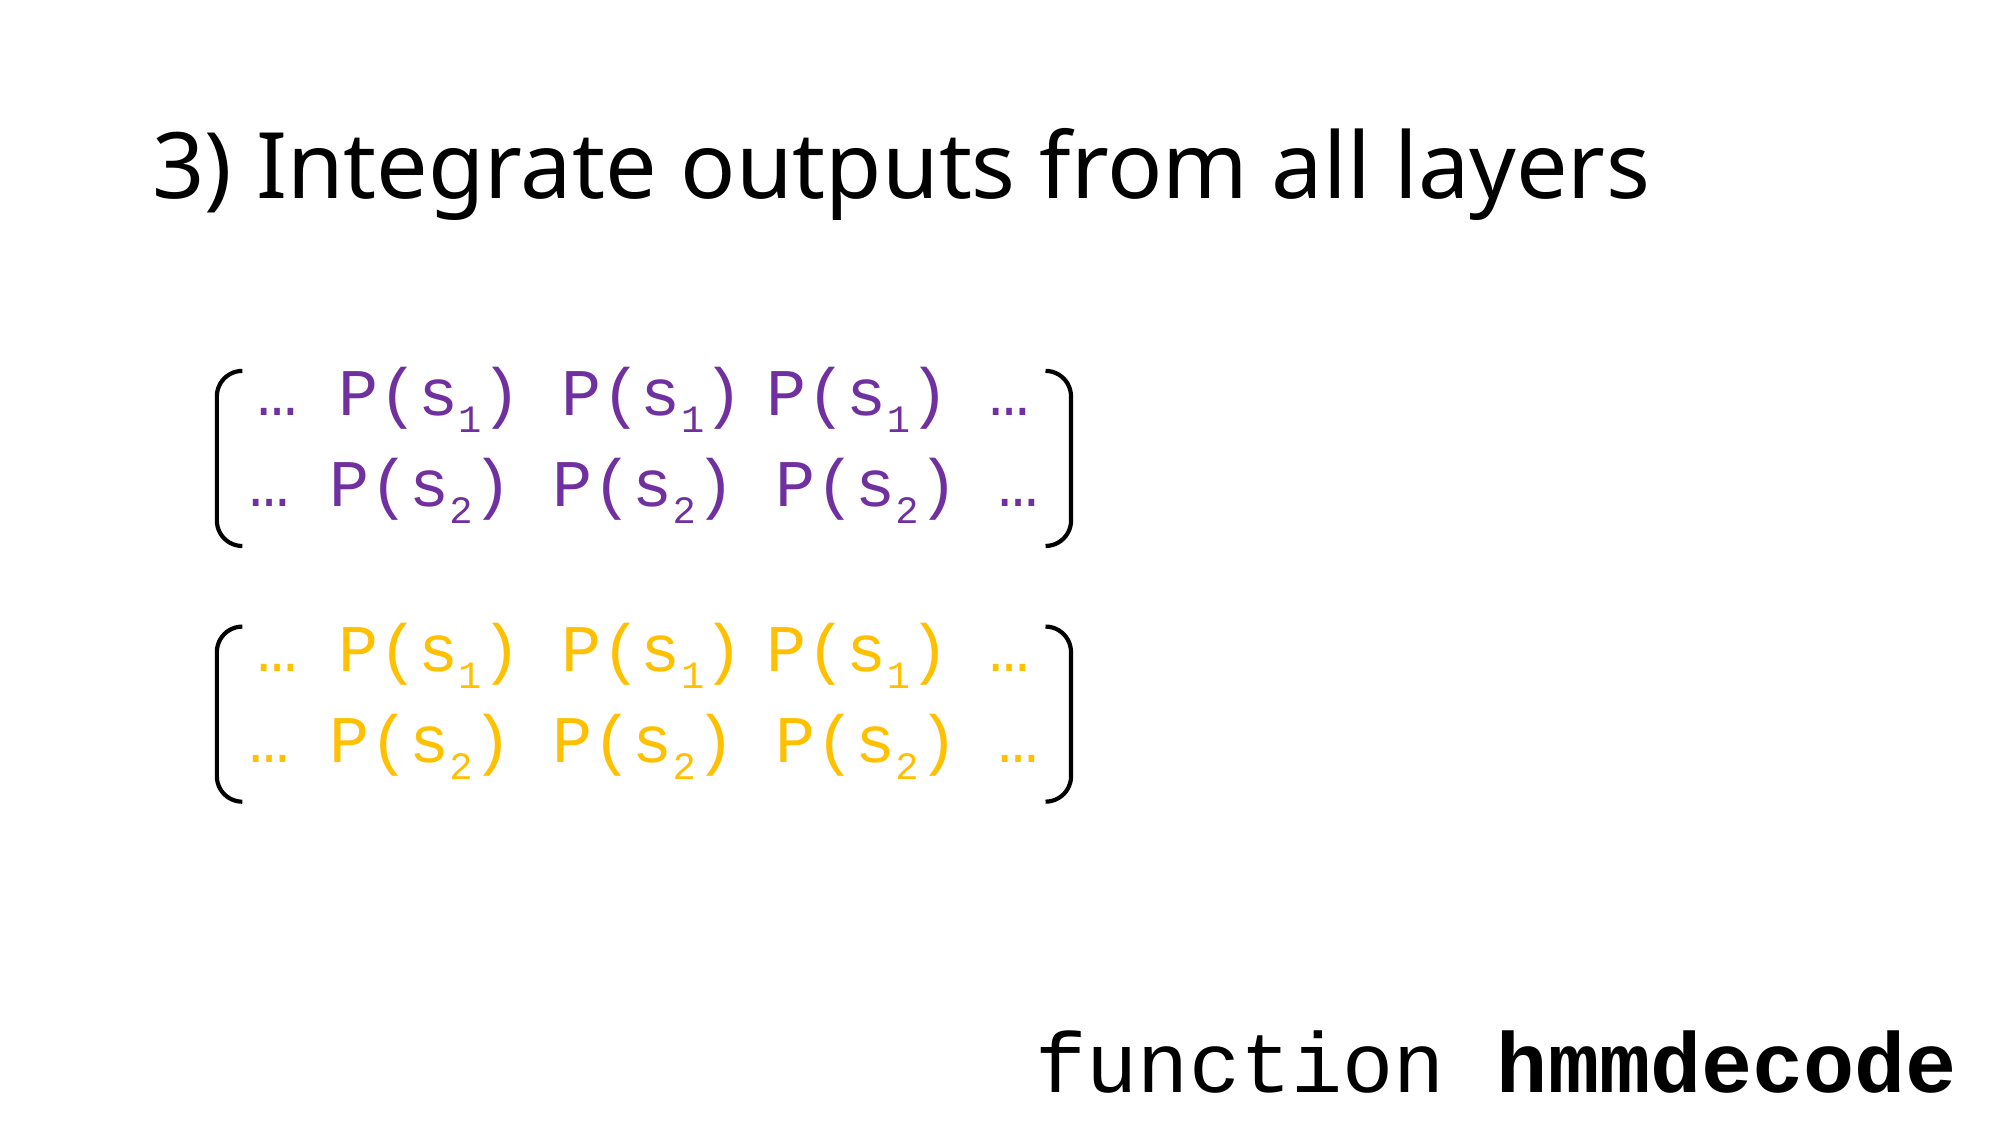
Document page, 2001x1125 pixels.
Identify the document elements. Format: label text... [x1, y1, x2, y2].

text_box function hmmdecode [1020, 1010, 2000, 1120]
text_box … P(s1) P(s1) P(s1) … … P(s2) P(s2) P(s2) … [216, 370, 1072, 547]
title 3) Integrate outputs from all layers [137, 59, 1863, 278]
text_box … P(s1) P(s1) P(s1) … … P(s2) P(s2) P(s2) … [216, 626, 1072, 803]
